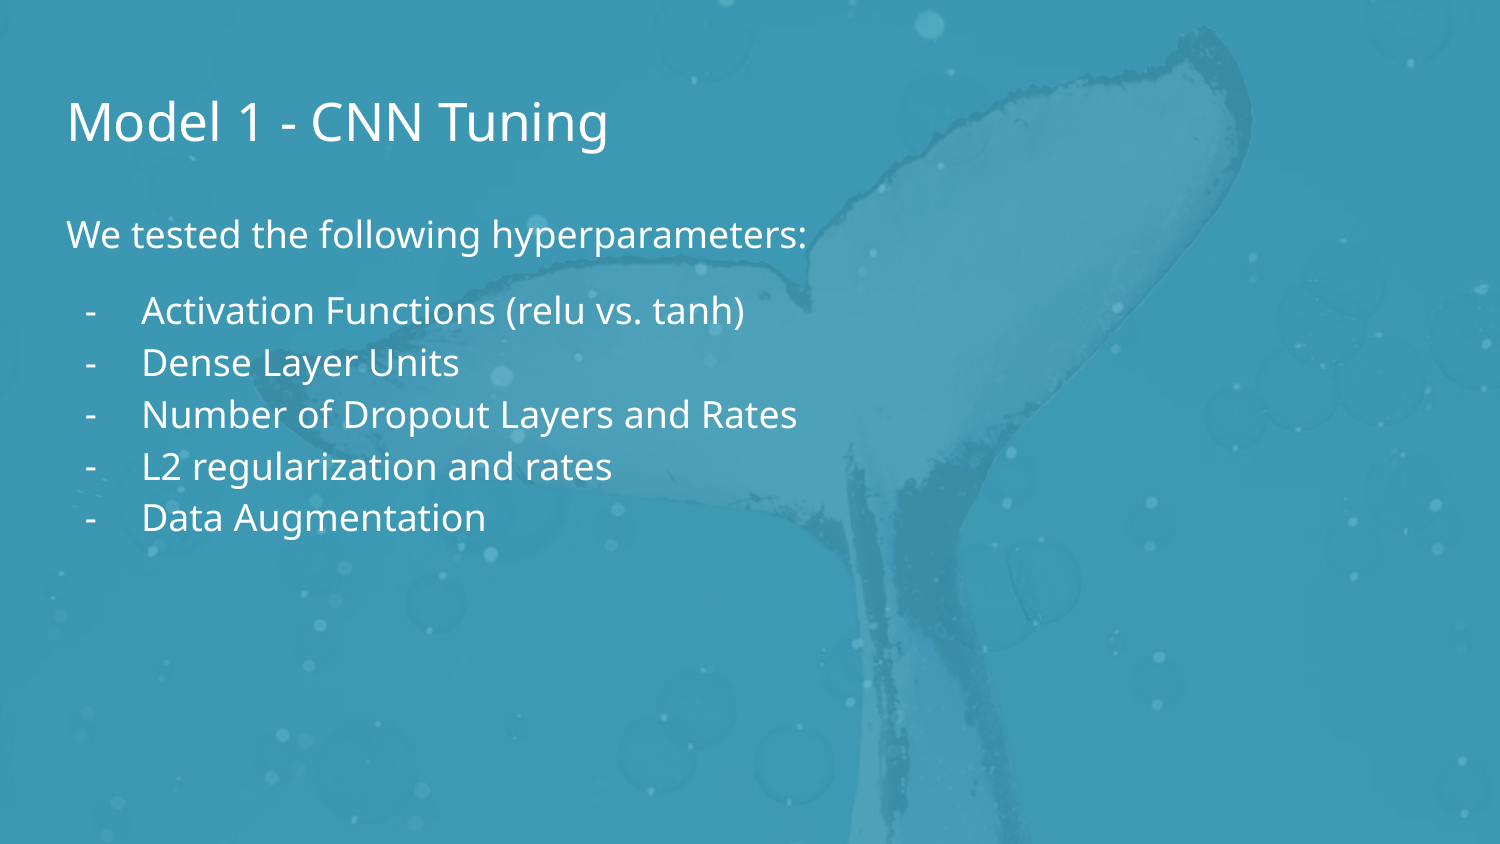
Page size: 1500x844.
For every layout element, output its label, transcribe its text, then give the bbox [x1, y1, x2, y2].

title Model 1 - CNN Tuning [51, 72, 1449, 167]
list We tested the following hyperparameters: Activation Functions (relu vs. tanh) Dense Layer Units Number of Dropout Layers and Rates L2 regularization and rates Data Augmentation [51, 189, 1449, 750]
